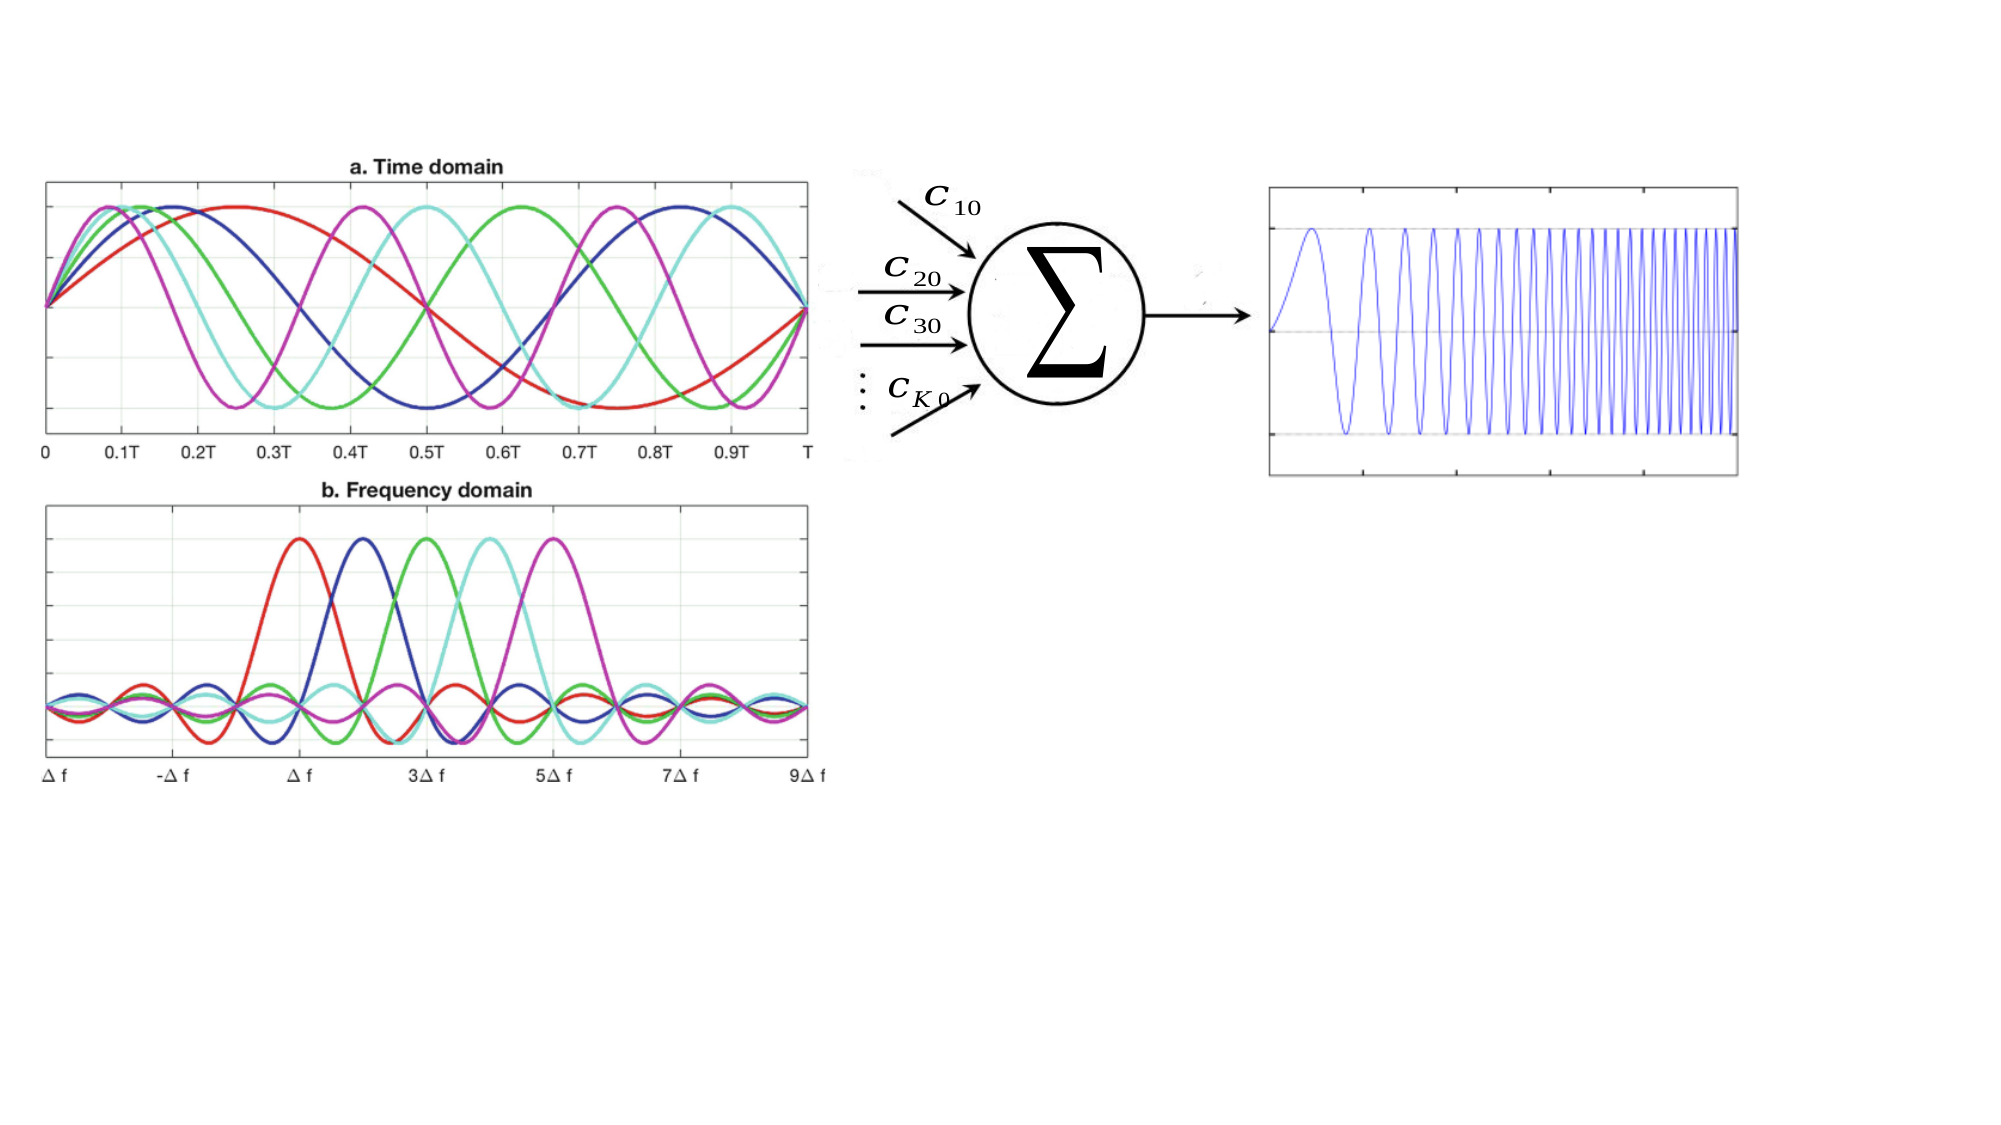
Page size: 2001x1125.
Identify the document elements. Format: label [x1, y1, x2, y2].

text_box [40, 158, 1747, 782]
